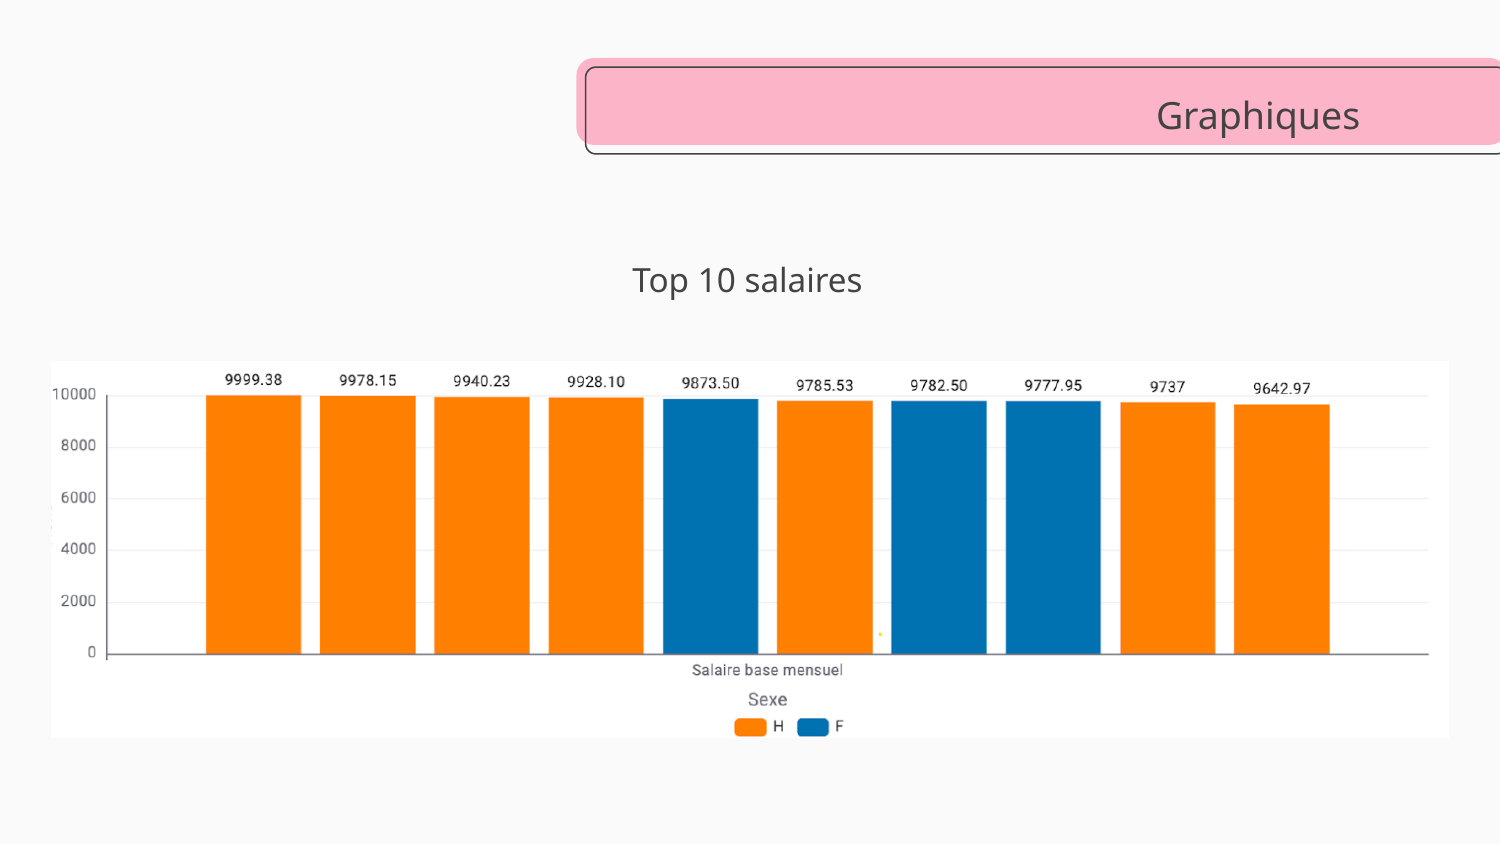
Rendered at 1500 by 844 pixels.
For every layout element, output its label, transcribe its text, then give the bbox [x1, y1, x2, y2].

text_box Top 10 salaires [5, 250, 1491, 314]
picture [50, 361, 1450, 738]
title Graphiques [719, 75, 1376, 154]
